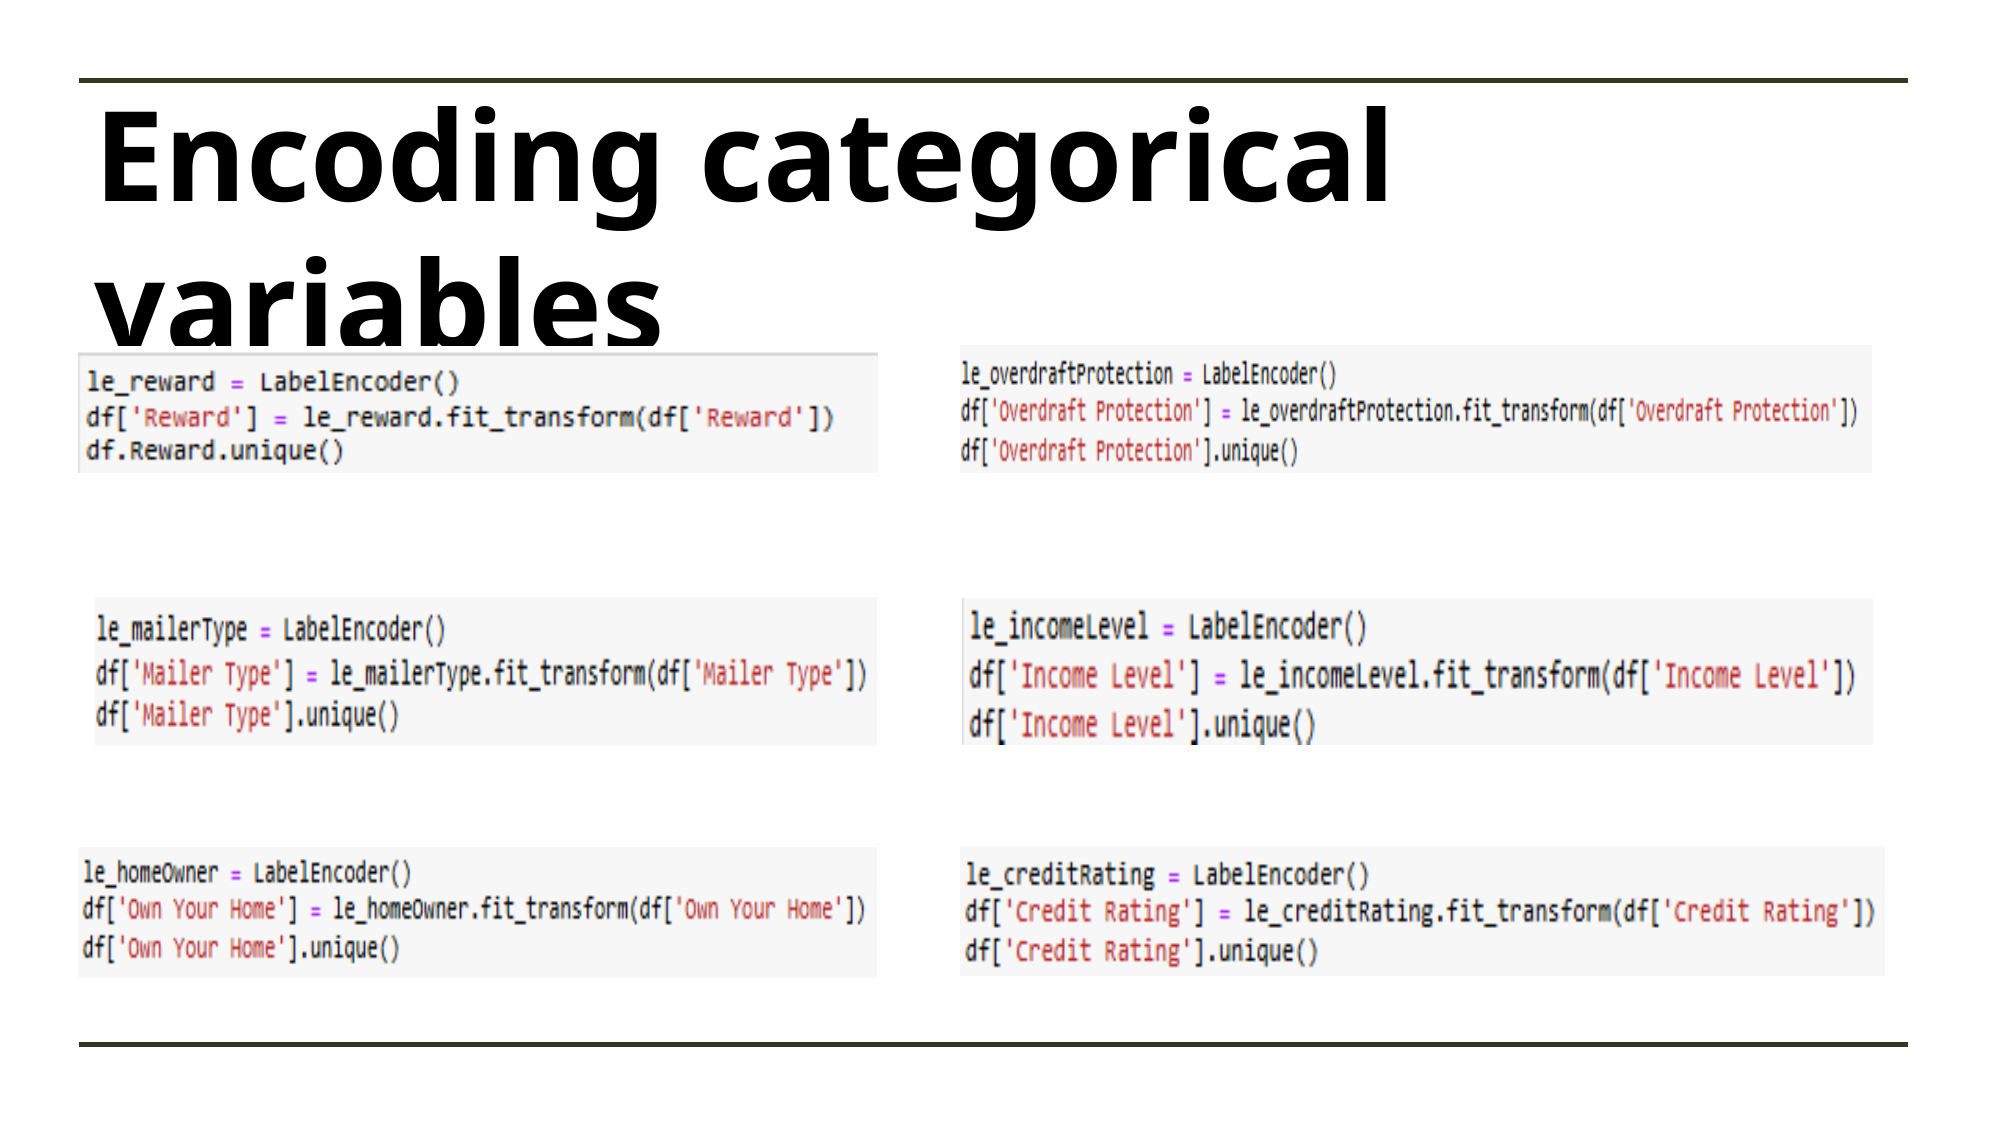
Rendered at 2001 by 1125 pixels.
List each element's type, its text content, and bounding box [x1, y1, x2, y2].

picture [78, 847, 877, 978]
picture [960, 846, 1886, 976]
picture [960, 345, 1872, 473]
picture [95, 597, 877, 746]
picture [962, 598, 1873, 745]
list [78, 346, 878, 473]
title Encoding categorical variables [79, 90, 1916, 364]
